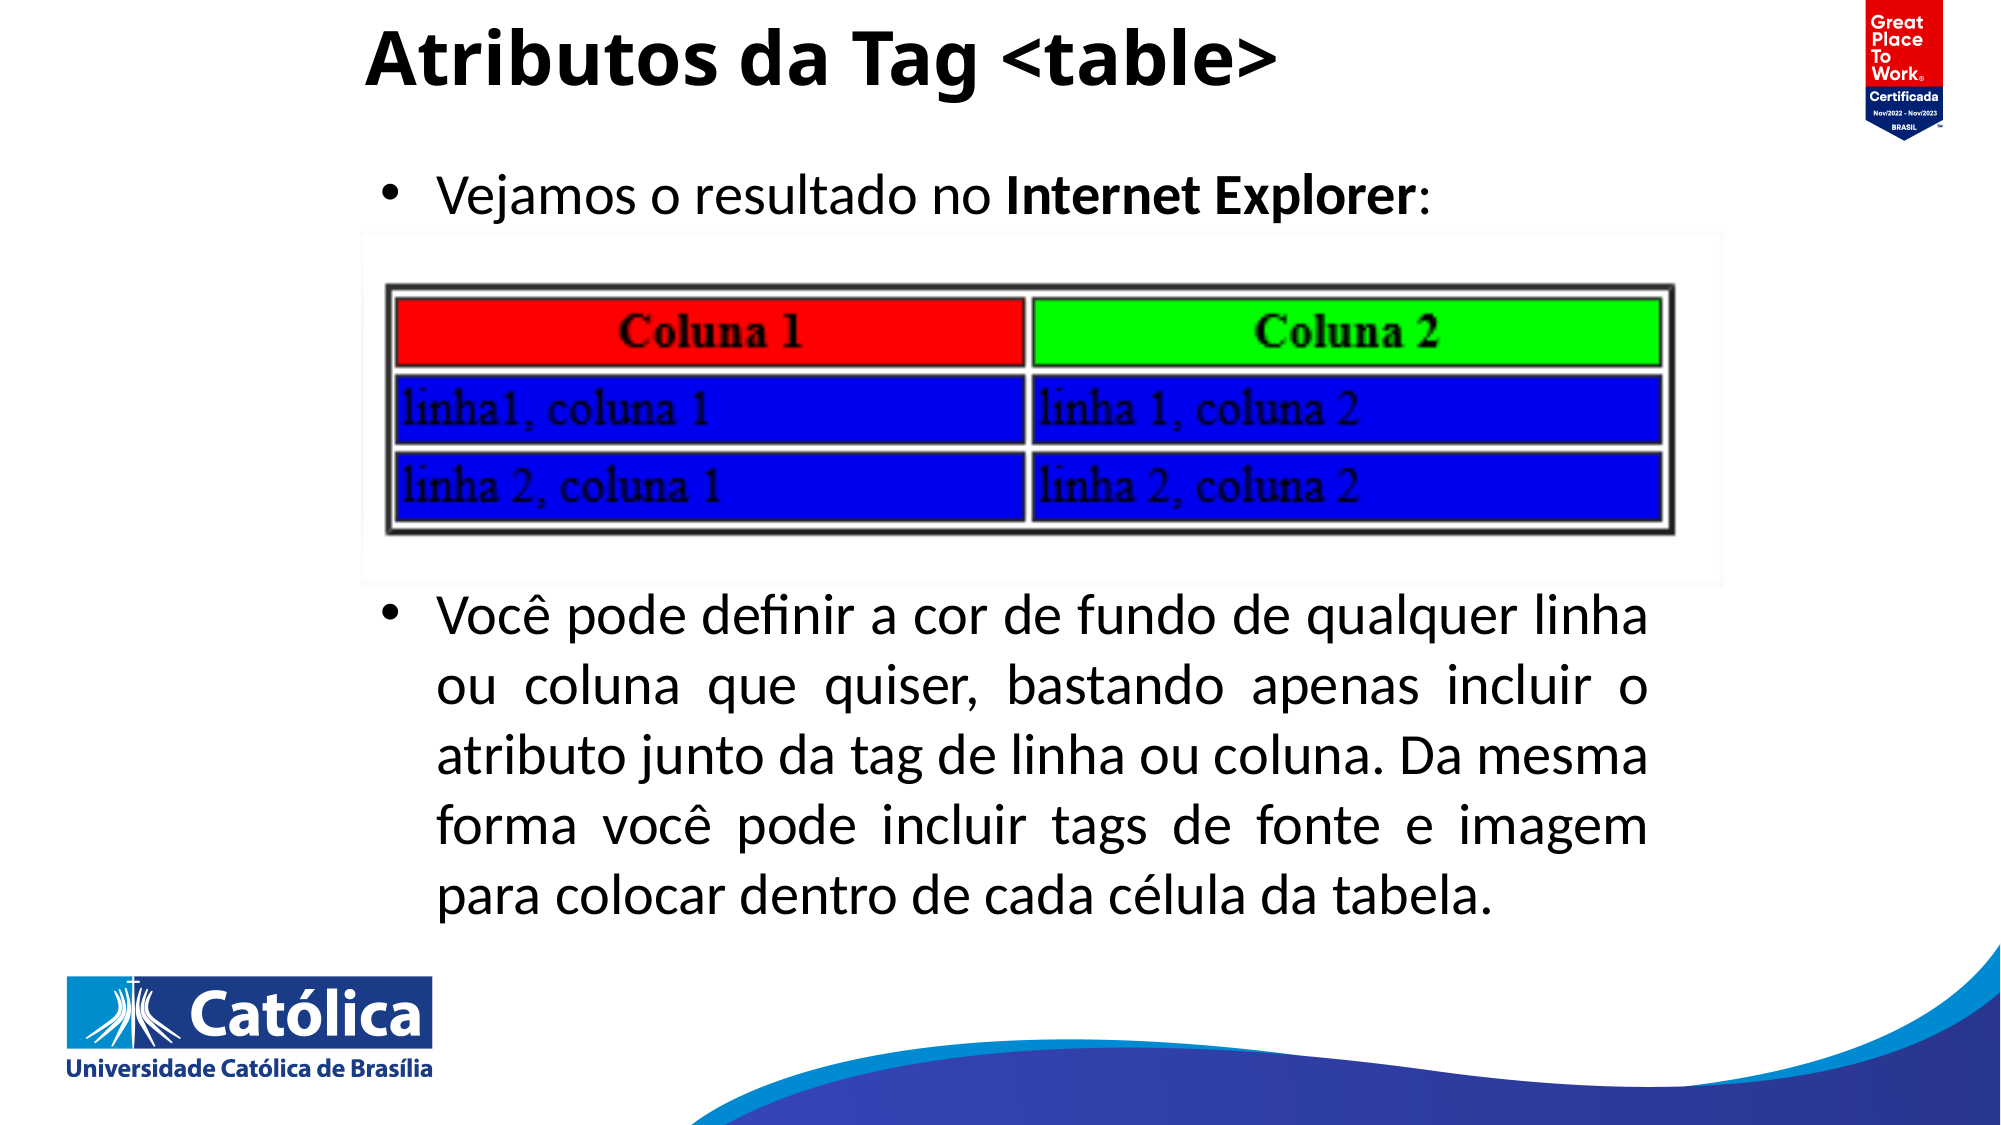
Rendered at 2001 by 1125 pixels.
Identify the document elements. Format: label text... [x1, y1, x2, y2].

picture [0, 0, 2001, 1125]
text_box Vejamos o resultado no Internet Explorer: Você pode definir a cor de fundo de qualquer linha ou coluna que quiser, bastando apenas incluir o atributo junto da tag de linha ou coluna. Da mesma forma você pode incluir tags de fonte e imagem para colocar dentro de cada célula da tabela. [365, 149, 1665, 231]
title Atributos da Tag <table> [350, 9, 1650, 114]
text_box Vejamos o resultado no Internet Explorer: Você pode definir a cor de fundo de qualquer linha ou coluna que quiser, bastando apenas incluir o atributo junto da tag de linha ou coluna. Da mesma forma você pode incluir tags de fonte e imagem para colocar dentro de cada célula da tabela. [365, 587, 1665, 934]
